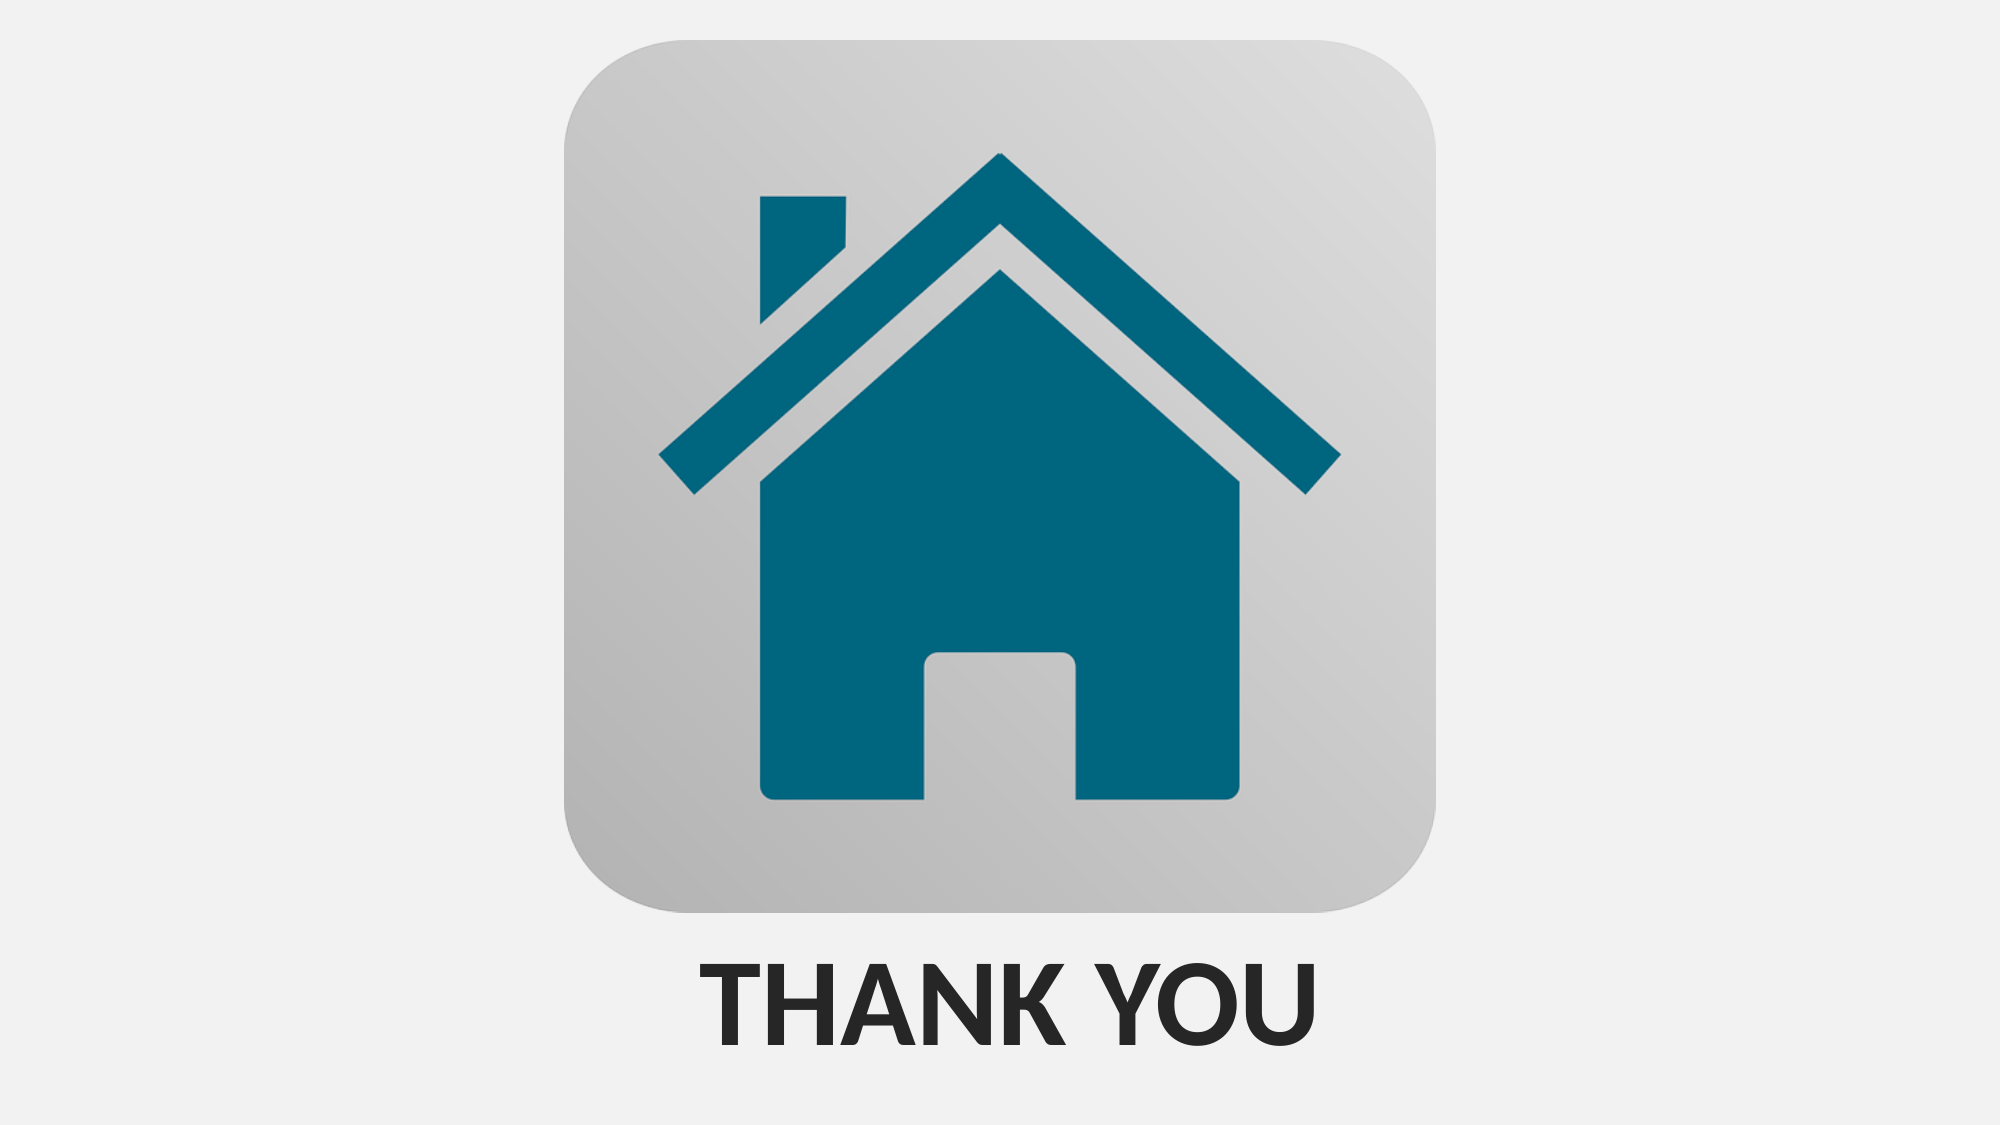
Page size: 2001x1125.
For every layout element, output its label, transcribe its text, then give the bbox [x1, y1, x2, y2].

text_box THANK YOU [10, 913, 2000, 1079]
picture [564, 40, 1436, 913]
